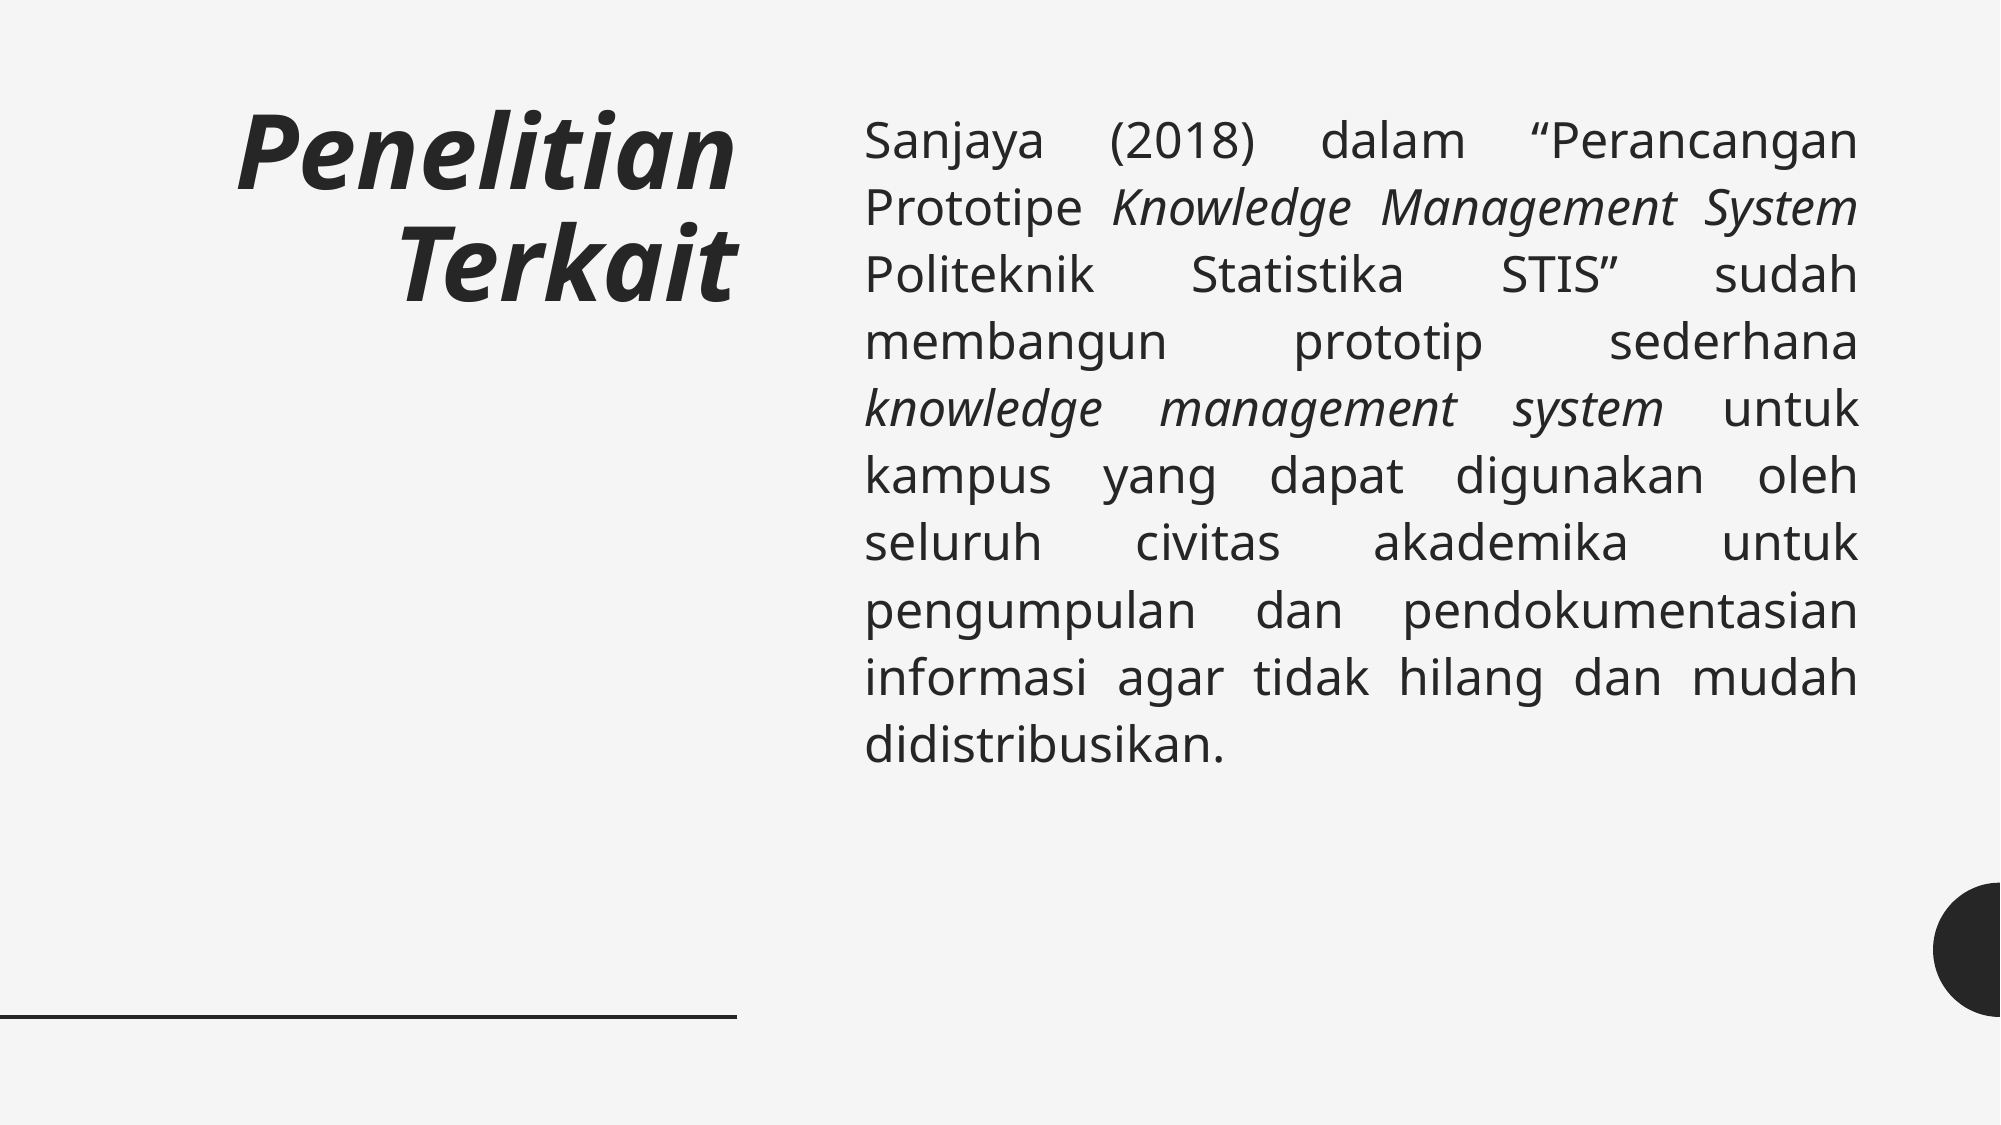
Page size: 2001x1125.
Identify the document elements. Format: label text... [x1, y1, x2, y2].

title Penelitian Terkait [125, 91, 754, 400]
list Sanjaya (2018) dalam “Perancangan Prototipe Knowledge Management System Politeknik Statistika STIS” sudah membangun prototip sederhana knowledge management system untuk kampus yang dapat digunakan oleh seluruh civitas akademika untuk pengumpulan dan pendokumentasian informasi agar tidak hilang dan mudah didistribusikan. [849, 93, 1875, 1022]
